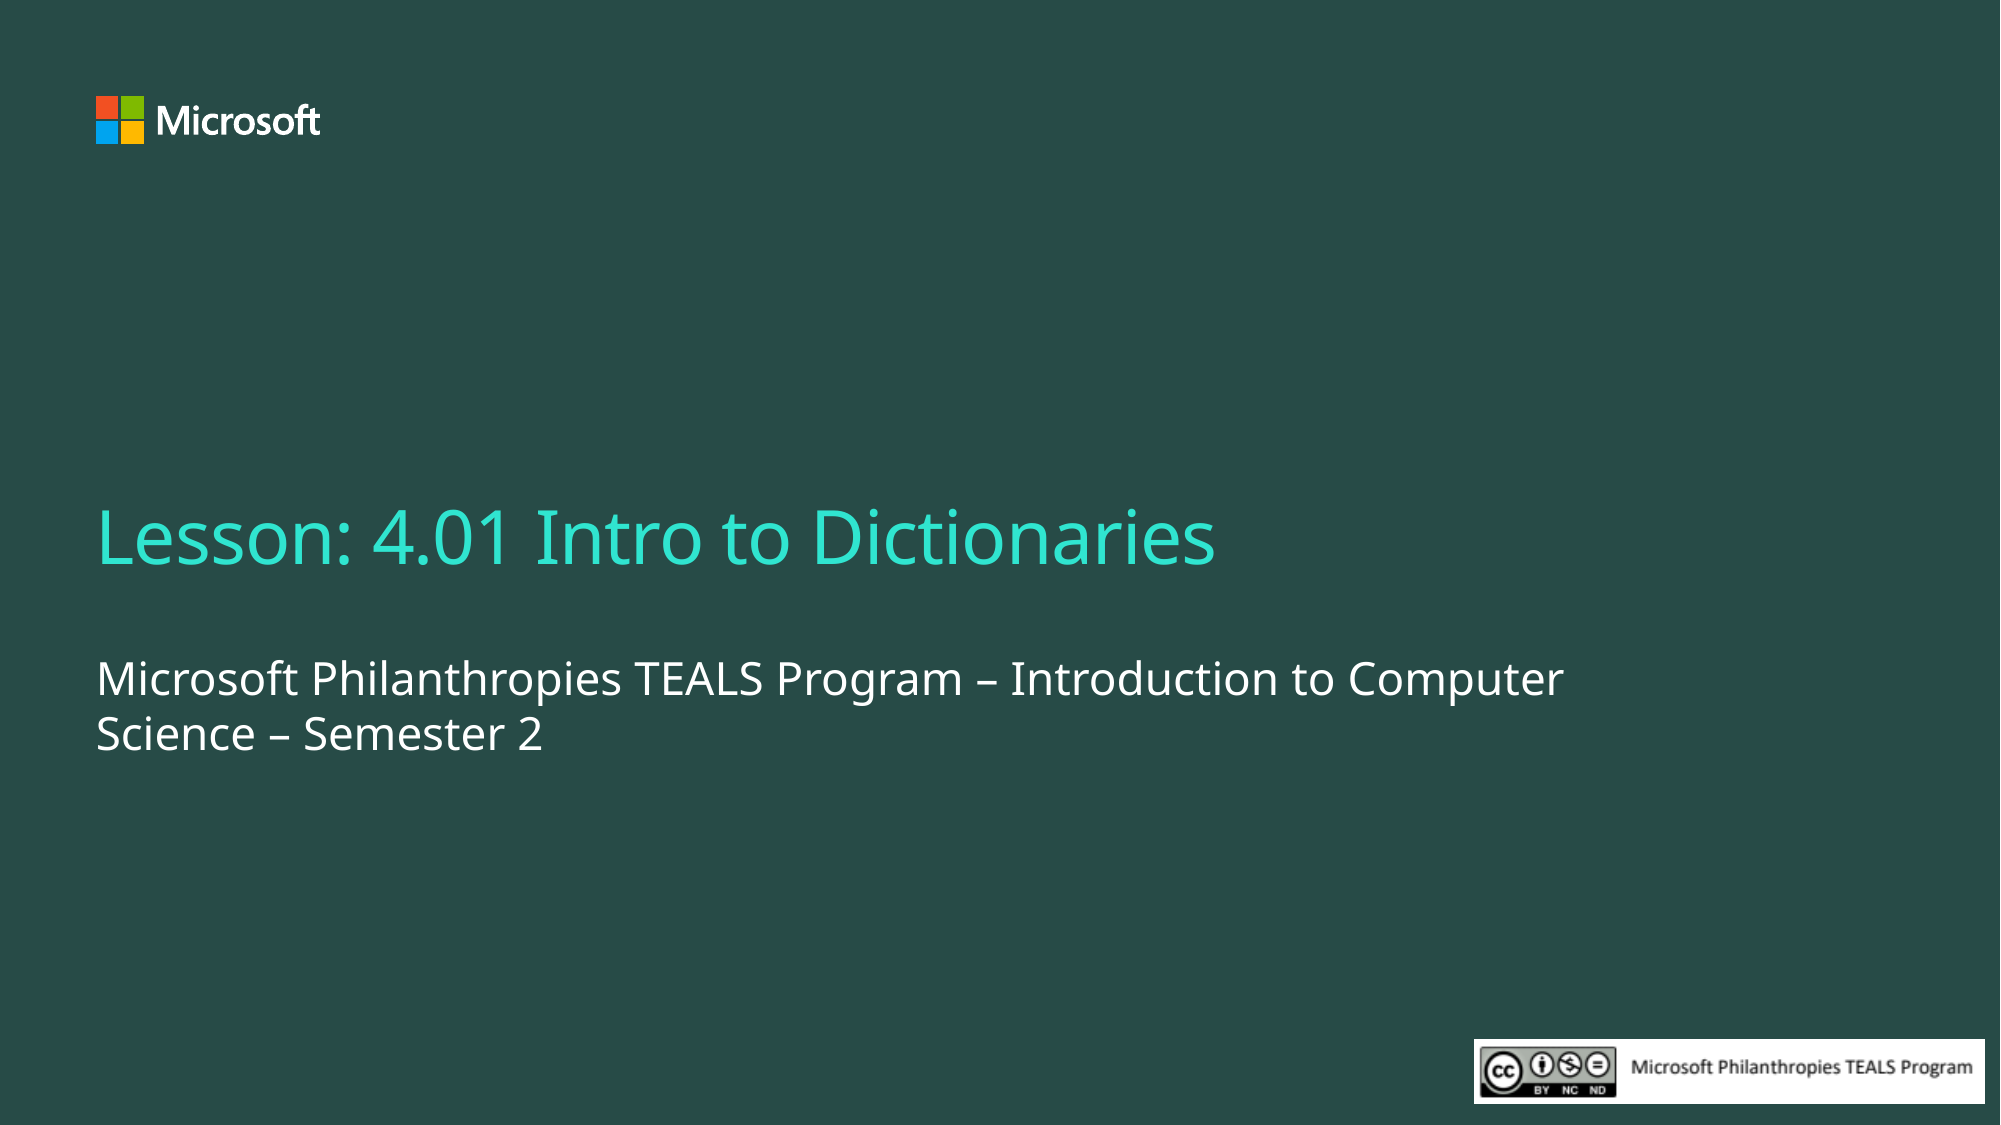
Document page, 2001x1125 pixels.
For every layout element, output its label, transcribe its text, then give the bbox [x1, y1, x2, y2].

picture [1474, 1039, 1985, 1105]
list Microsoft Philanthropies TEALS Program – Introduction to Computer Science – Semester 2 [95, 650, 1596, 762]
title Lesson: 4.01 Intro to Dictionaries [95, 488, 1596, 580]
